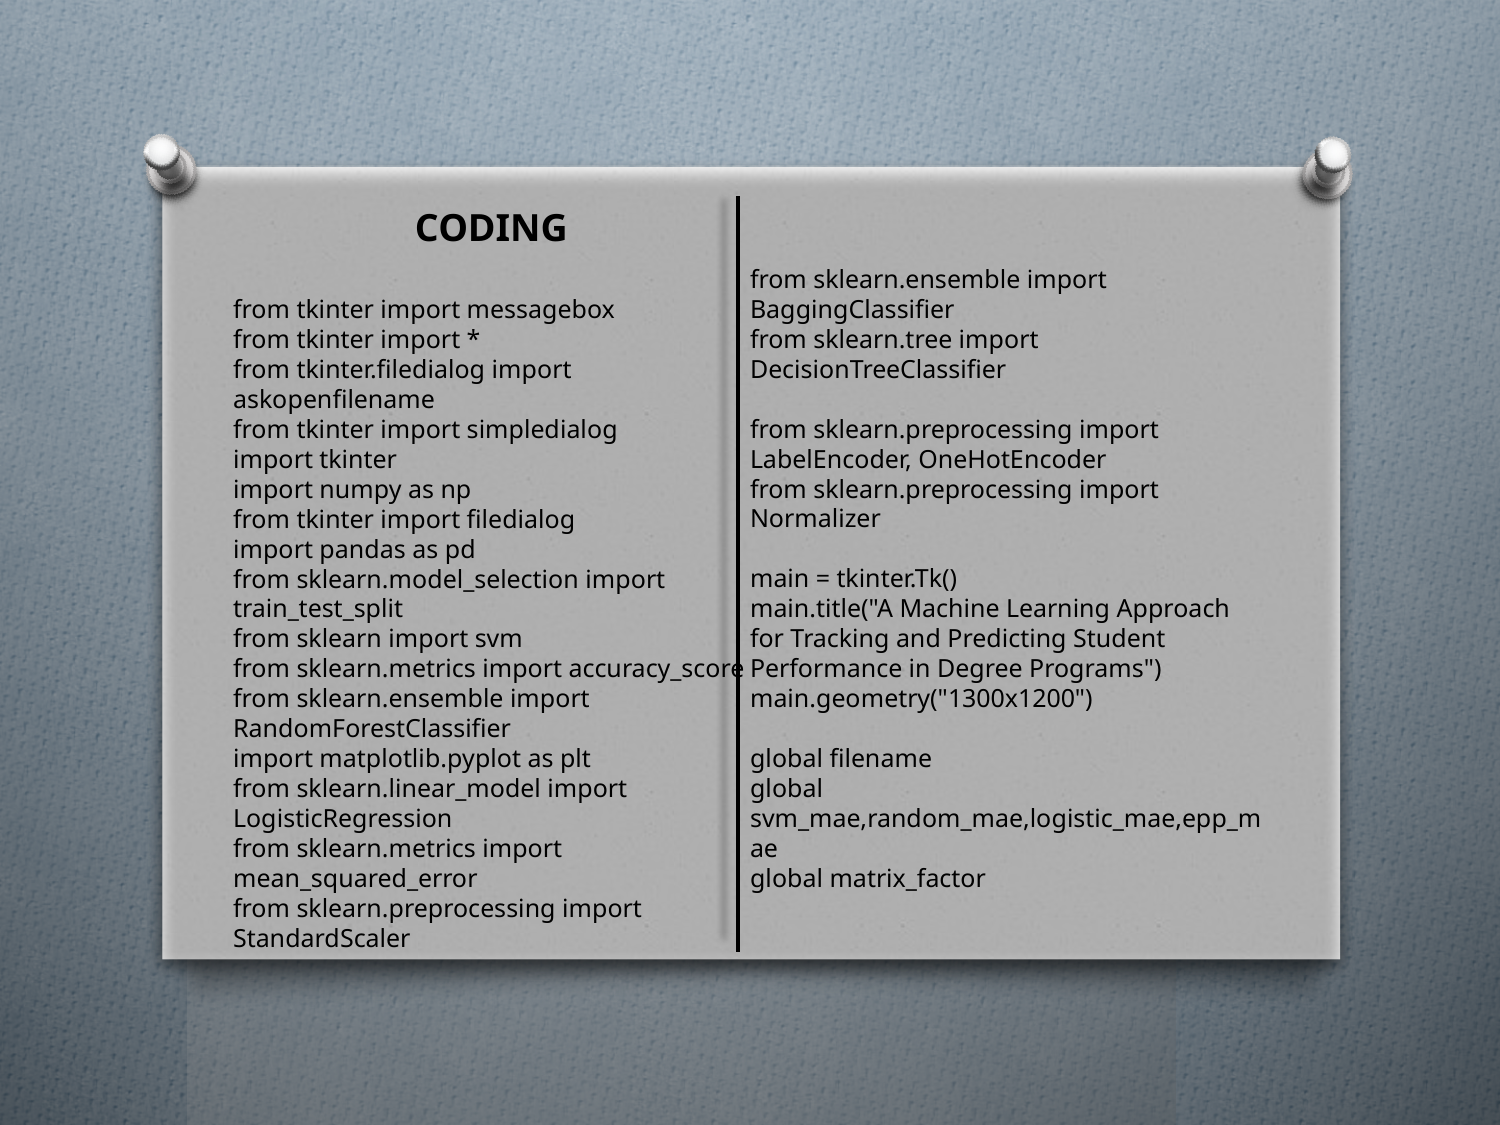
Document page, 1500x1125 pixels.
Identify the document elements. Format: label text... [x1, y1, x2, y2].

text_box CODING from tkinter import messagebox from tkinter import * from tkinter.filedialog import askopenfilename from tkinter import simpledialog import tkinter import numpy as np from tkinter import filedialog import pandas as pd from sklearn.model_selection import train_test_split from sklearn import svm from sklearn.metrics import accuracy_score from sklearn.ensemble import RandomForestClassifier import matplotlib.pyplot as plt from sklearn.linear_model import LogisticRegression from sklearn.metrics import mean_squared_error from sklearn.preprocessing import StandardScaler from sklearn.ensemble import BaggingClassifier from sklearn.tree import DecisionTreeClassifier from sklearn.preprocessing import LabelEncoder, OneHotEncoder from sklearn.preprocessing import Normalizer main = tkinter.Tk() main.title("A Machine Learning Approach for Tracking and Predicting Student Performance in Degree Programs") main.geometry("1300x1200") global filename global svm_mae,random_mae,logistic_mae,epp_mae global matrix_factor [218, 196, 1282, 1074]
picture [112, 100, 235, 224]
picture [1274, 109, 1396, 230]
